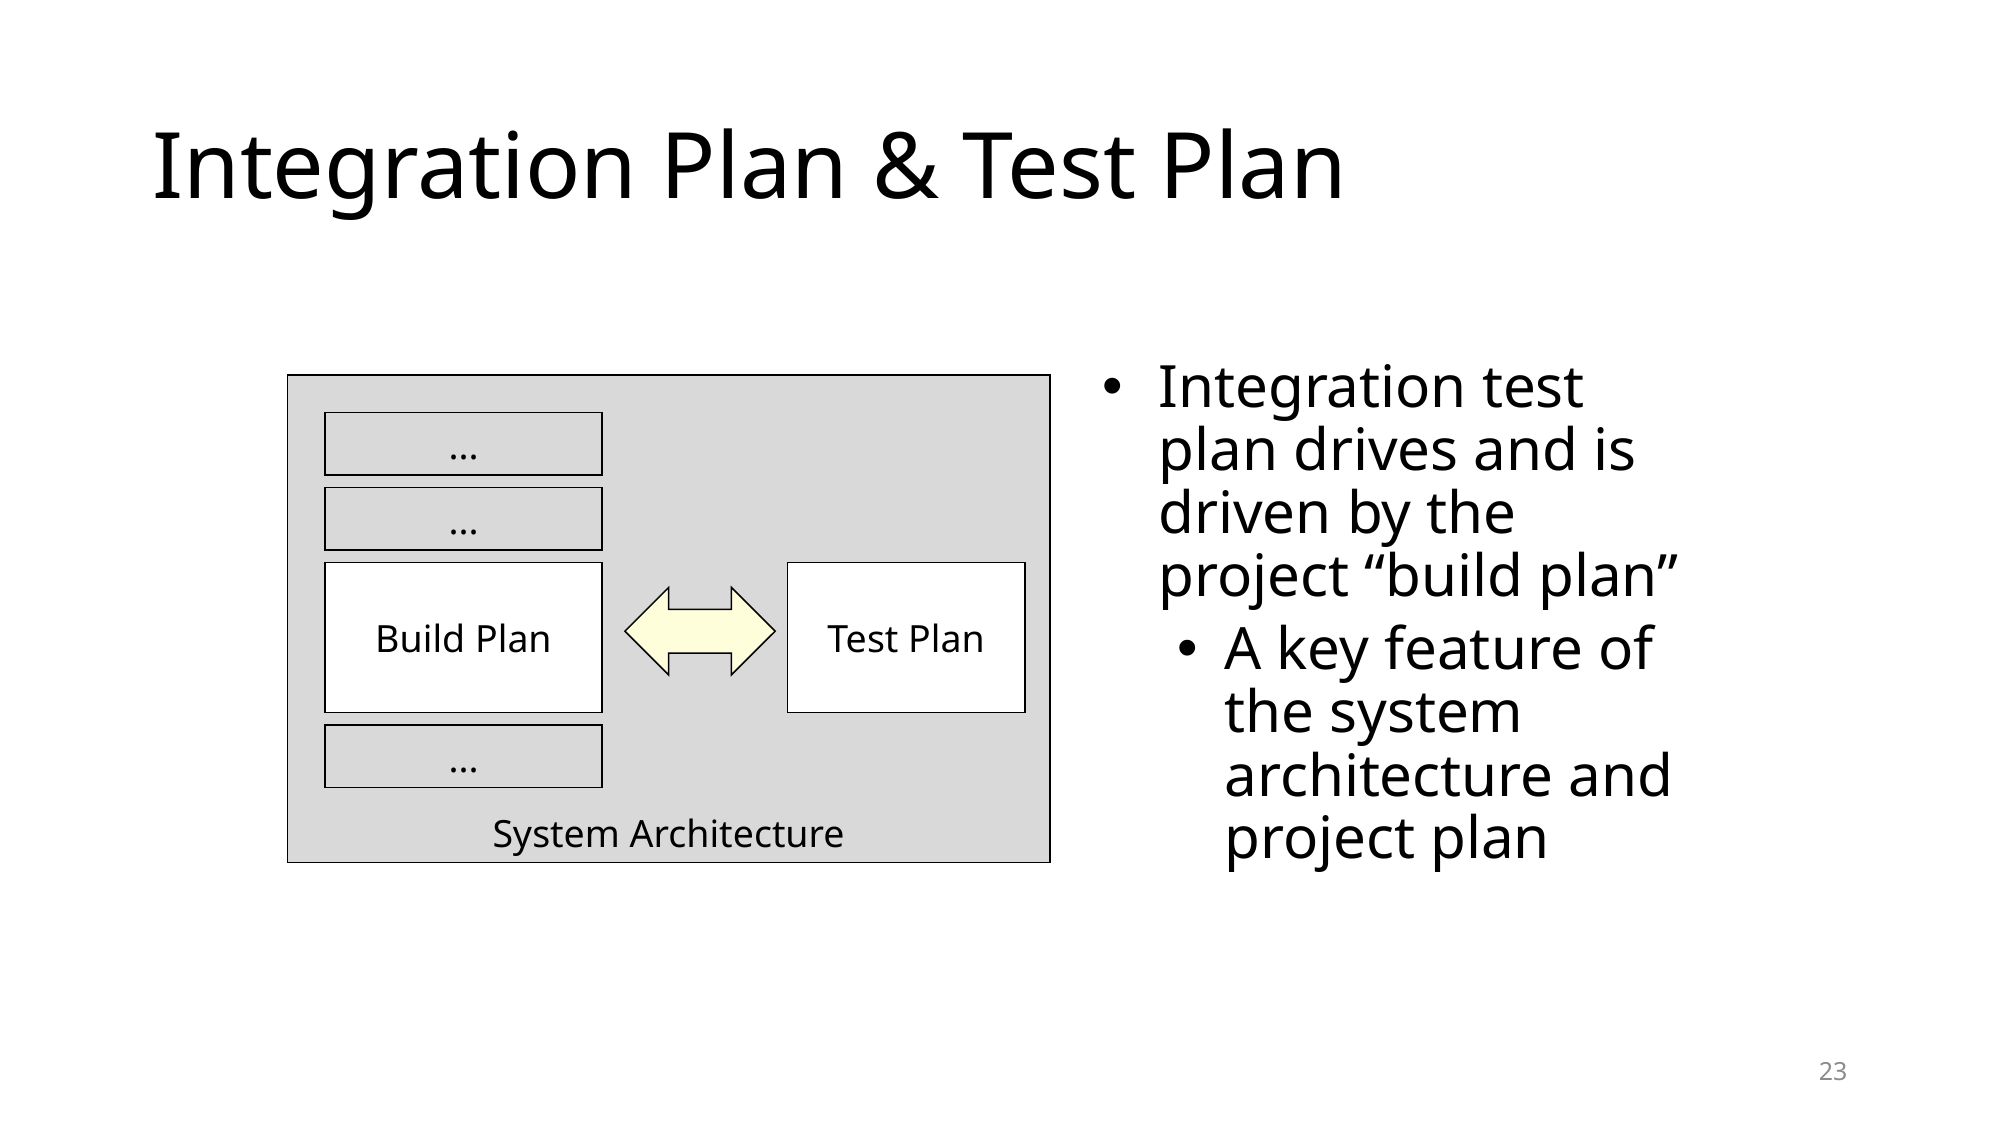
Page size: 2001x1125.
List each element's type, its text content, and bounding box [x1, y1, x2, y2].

text_box [624, 587, 776, 675]
text_box ... [324, 487, 603, 550]
text_box Test Plan [787, 562, 1025, 713]
text_box System Architecture [287, 375, 1050, 863]
text_box ... [324, 412, 603, 475]
slide_number 23 [1412, 1042, 1863, 1103]
list Integration test plan drives and is driven by the project “build plan” A key feature of the system architecture and project plan [1087, 350, 1700, 925]
title Integration Plan & Test Plan [137, 59, 1863, 278]
text_box ... [324, 724, 603, 788]
text_box Build Plan [324, 562, 603, 713]
